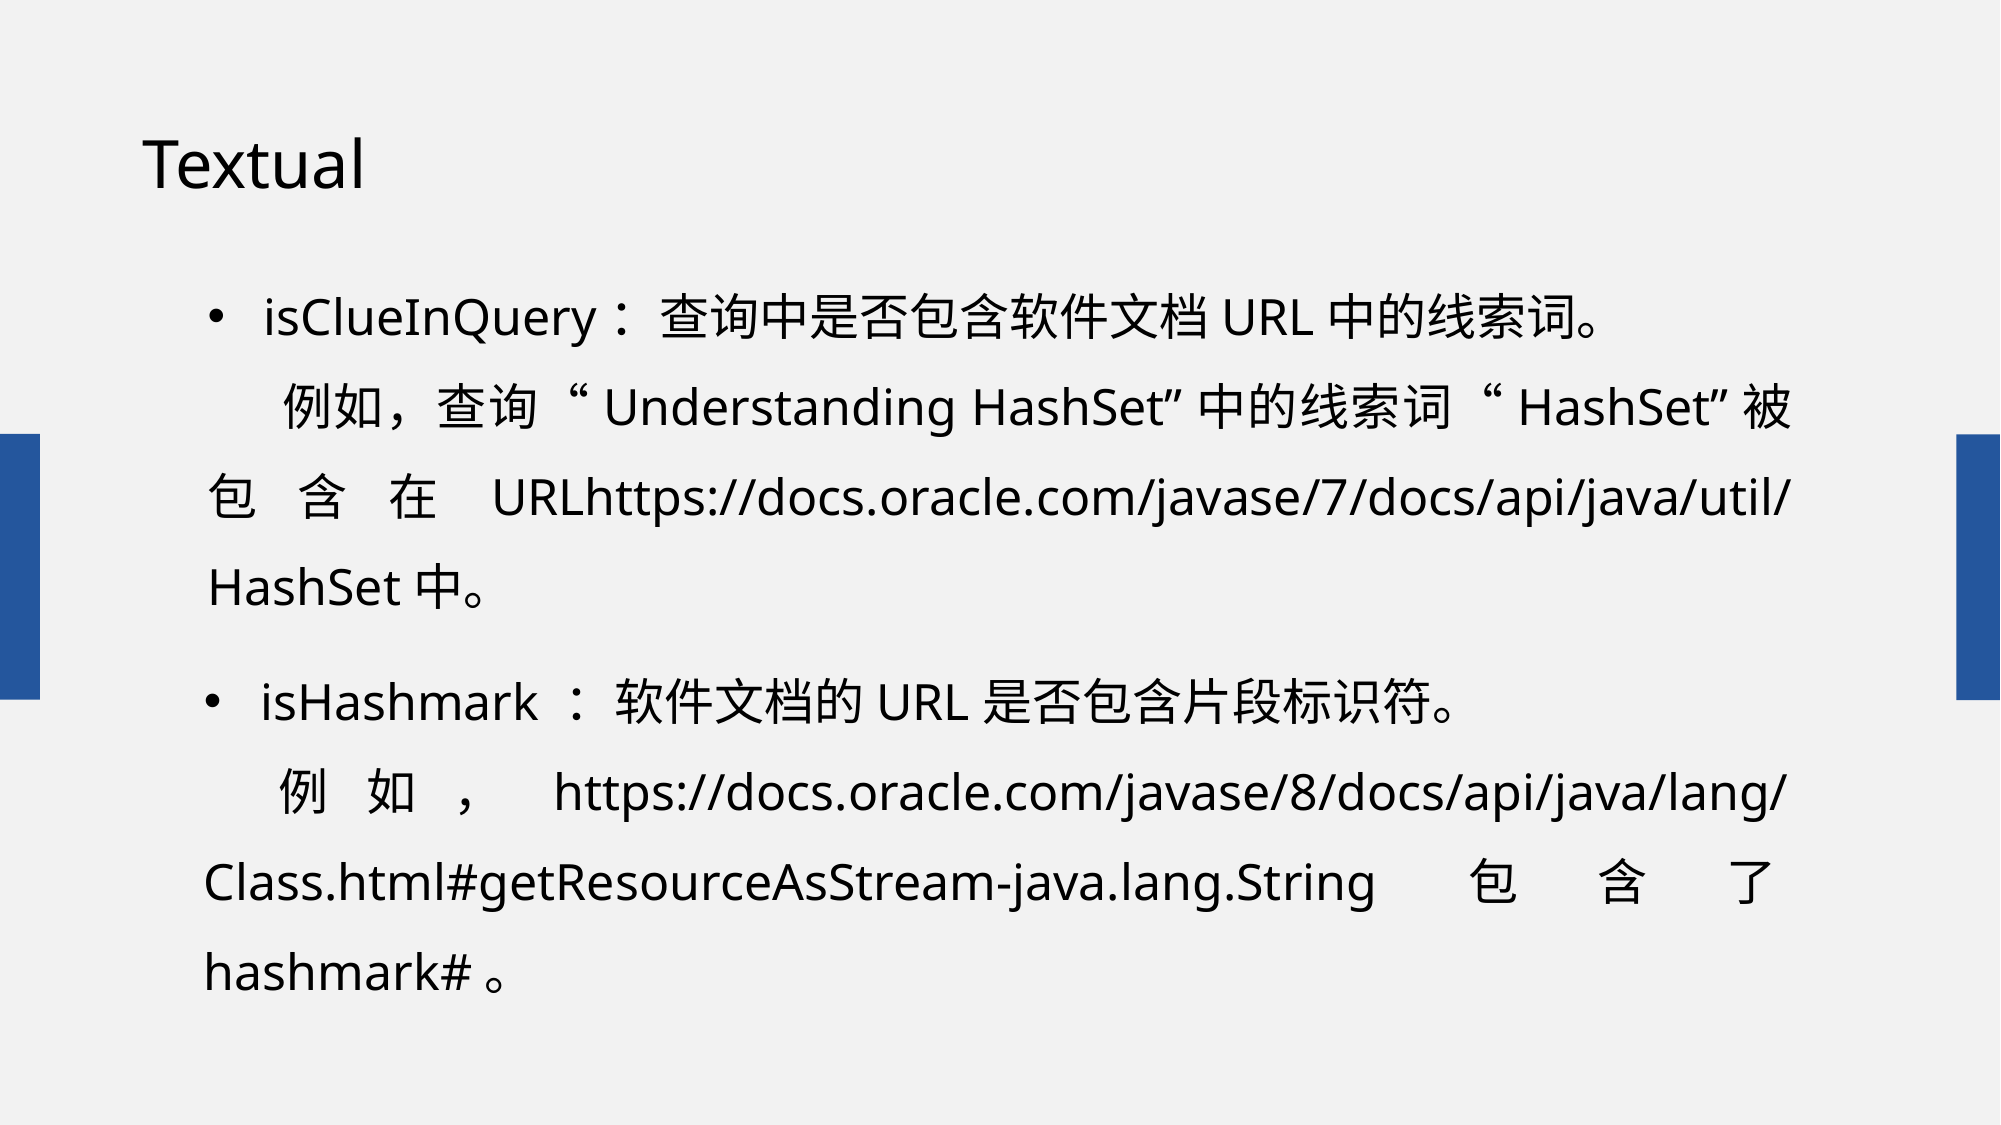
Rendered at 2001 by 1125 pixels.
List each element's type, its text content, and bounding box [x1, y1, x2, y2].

text_box [1956, 434, 2000, 701]
text_box [0, 433, 40, 700]
text_box isClueInQuery：查询中是否包含软件文档URL中的线索词。 例如，查询“Understanding HashSet”中的线索词“HashSet”被包含在URLhttps://docs.oracle.com/javase/7/docs/api/java/util/HashSet中。 [192, 247, 1807, 623]
text_box isHashmark ：软件文档的URL是否包含片段标识符。 例如，https://docs.oracle.com/javase/8/docs/api/java/lang/Class.html#getResourceAsStream-java.lang.String包含了hashmark#。 [189, 633, 1804, 1008]
text_box Textual [127, 114, 382, 210]
